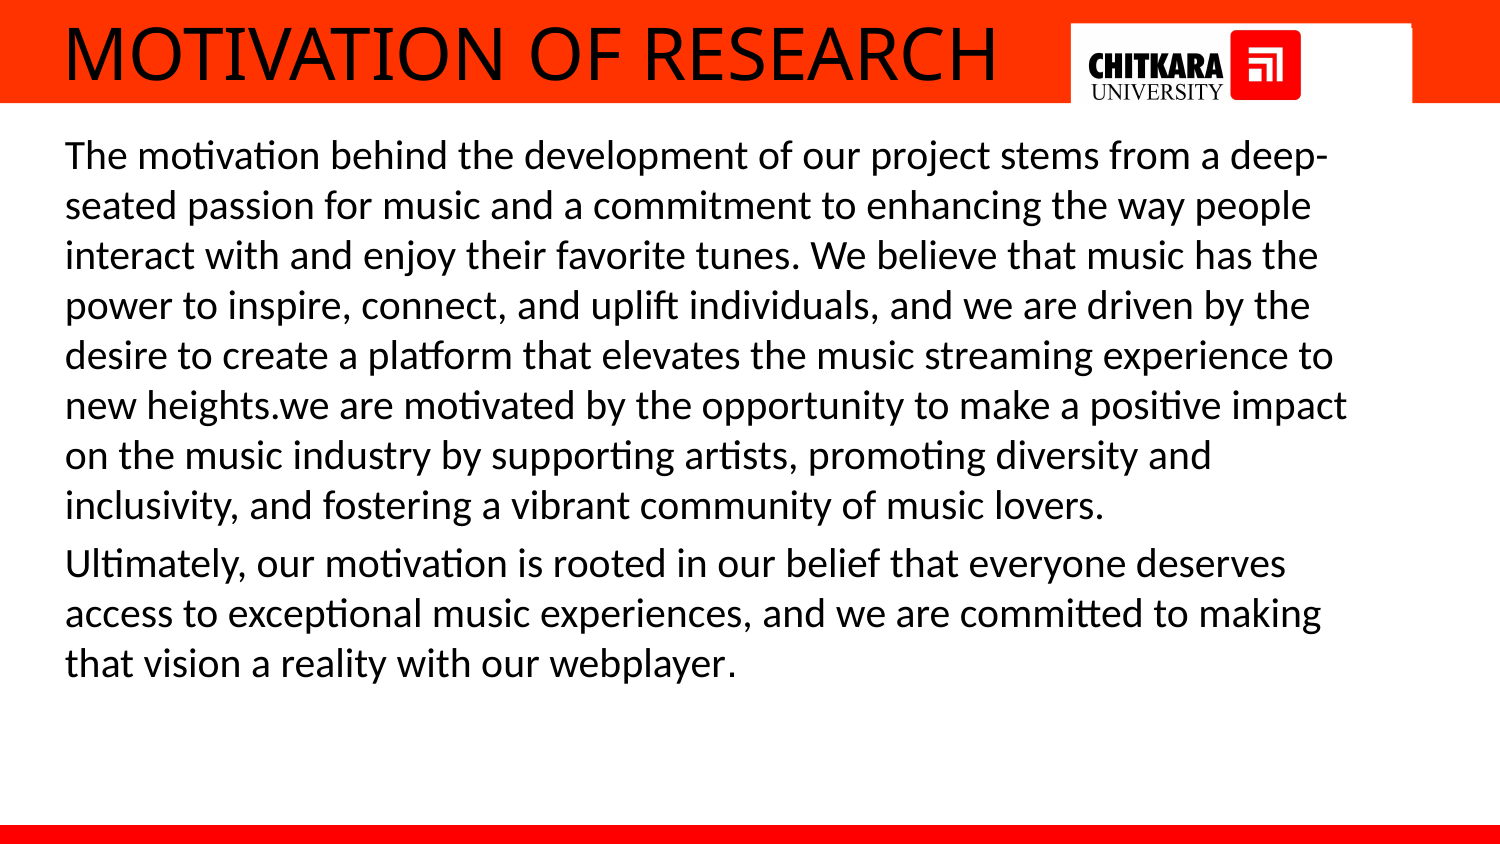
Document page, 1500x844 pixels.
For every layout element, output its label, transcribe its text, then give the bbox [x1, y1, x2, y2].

list The motivation behind the development of our project stems from a deep-seated passion for music and a commitment to enhancing the way people interact with and enjoy their favorite tunes. We believe that music has the power to inspire, connect, and uplift individuals, and we are driven by the desire to create a platform that elevates the music streaming experience to new heights.we are motivated by the opportunity to make a positive impact on the music industry by supporting artists, promoting diversity and inclusivity, and fostering a vibrant community of music lovers. Ultimately, our motivation is rooted in our belief that everyone deserves access to exceptional music experiences, and we are committed to making that vision a reality with our webplayer. [49, 120, 1397, 807]
title MOTIVATION OF RESEARCH [0, 0, 1063, 104]
picture [1074, 28, 1312, 103]
